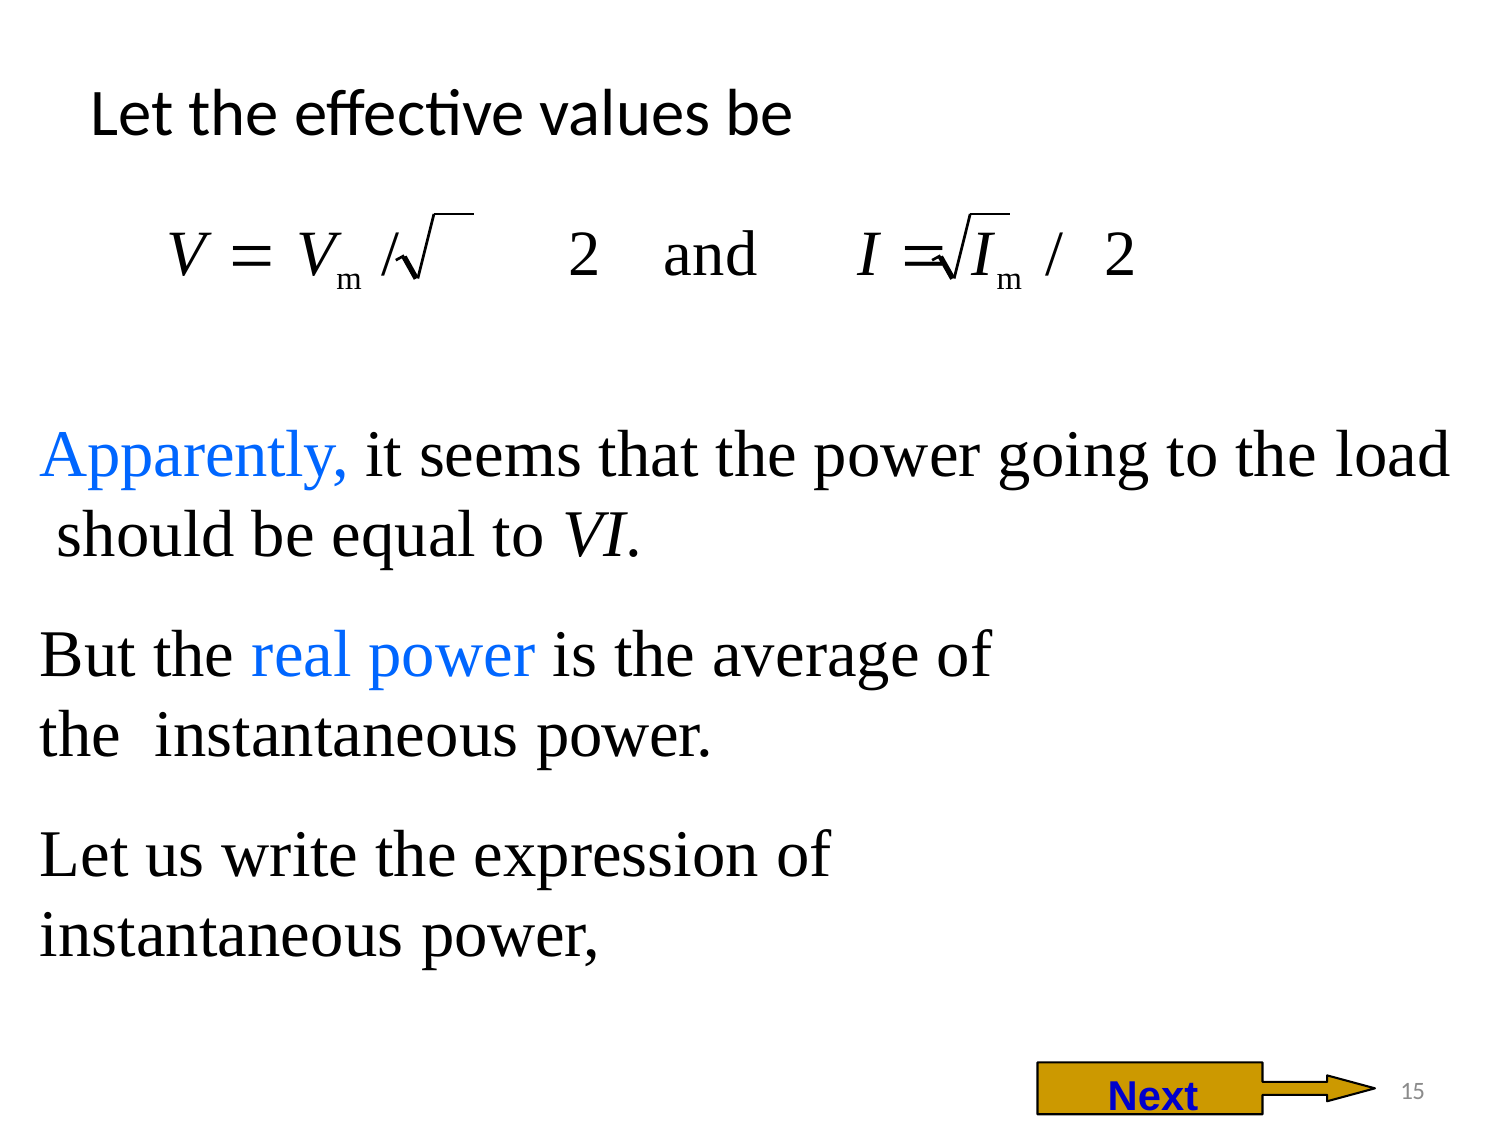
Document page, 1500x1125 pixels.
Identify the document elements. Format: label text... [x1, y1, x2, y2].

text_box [1036, 1061, 1377, 1116]
title Let the effective values be [87, 12, 795, 203]
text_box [930, 212, 1011, 282]
text_box V  Vm / 2 and I  Im / 2 Apparently, it seems that the power going to the load should be equal to VI. But the real power is the average of the instantaneous power. Let us write the expression of instantaneous power, [35, 208, 1456, 970]
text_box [394, 212, 474, 282]
slide_number 15 [1380, 763, 1425, 1125]
